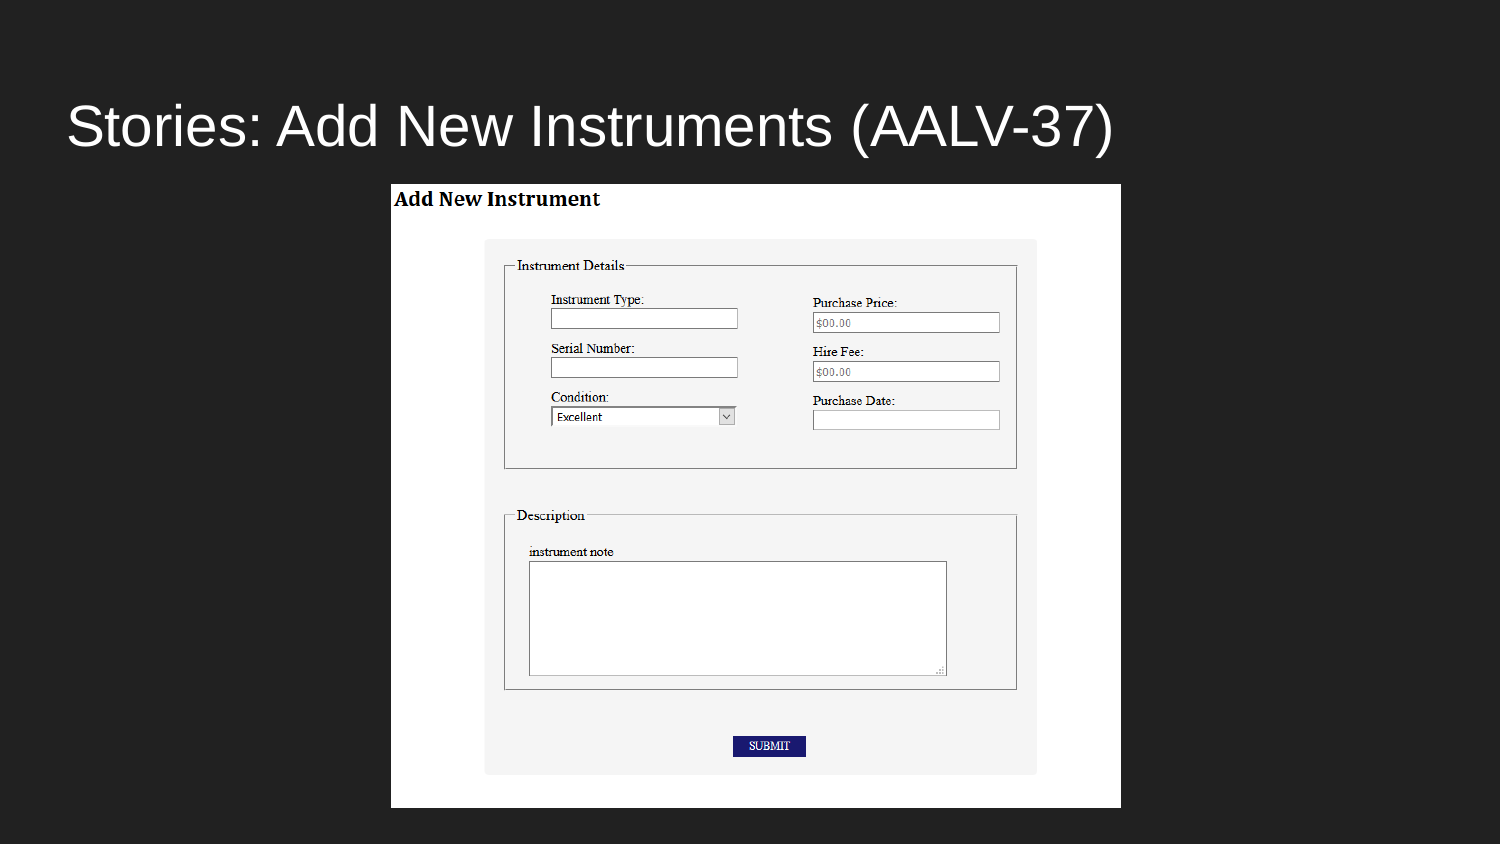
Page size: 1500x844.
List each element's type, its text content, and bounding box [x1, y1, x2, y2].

title Stories: Add New Instruments (AALV-37) [51, 72, 1449, 167]
picture [391, 184, 1121, 808]
